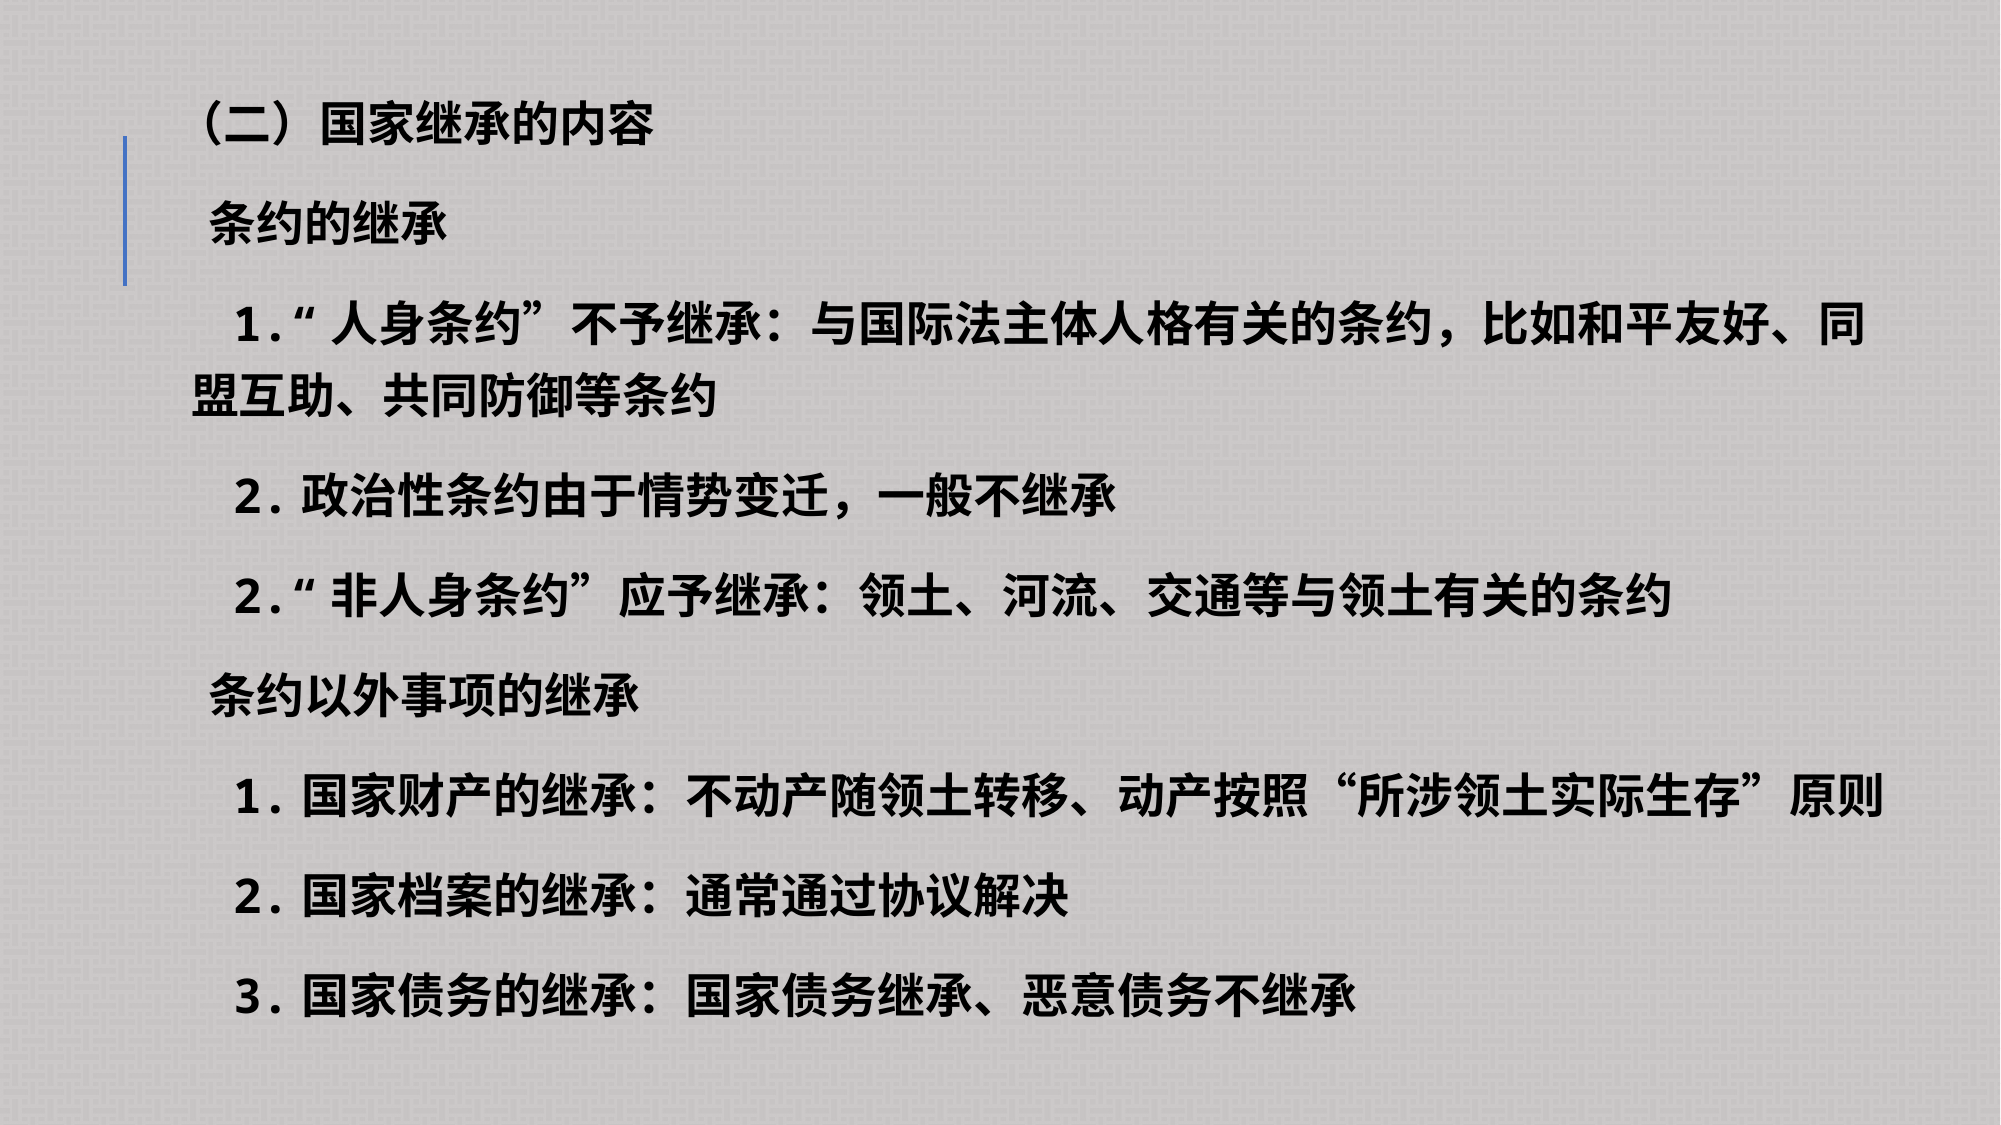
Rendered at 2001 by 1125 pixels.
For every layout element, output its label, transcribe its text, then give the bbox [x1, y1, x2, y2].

list （二）国家继承的内容 条约的继承 1.“人身条约”不予继承：与国际法主体人格有关的条约，比如和平友好、同盟互助、共同防御等条约 2.政治性条约由于情势变迁，一般不继承 2.“非人身条约”应予继承：领土、河流、交通等与领土有关的条约 条约以外事项的继承 1.国家财产的继承：不动产随领土转移、动产按照“所涉领土实际生存”原则 2.国家档案的继承：通常通过协议解决 3.国家债务的继承：国家债务继承、恶意债务不继承 [168, 72, 1898, 1083]
